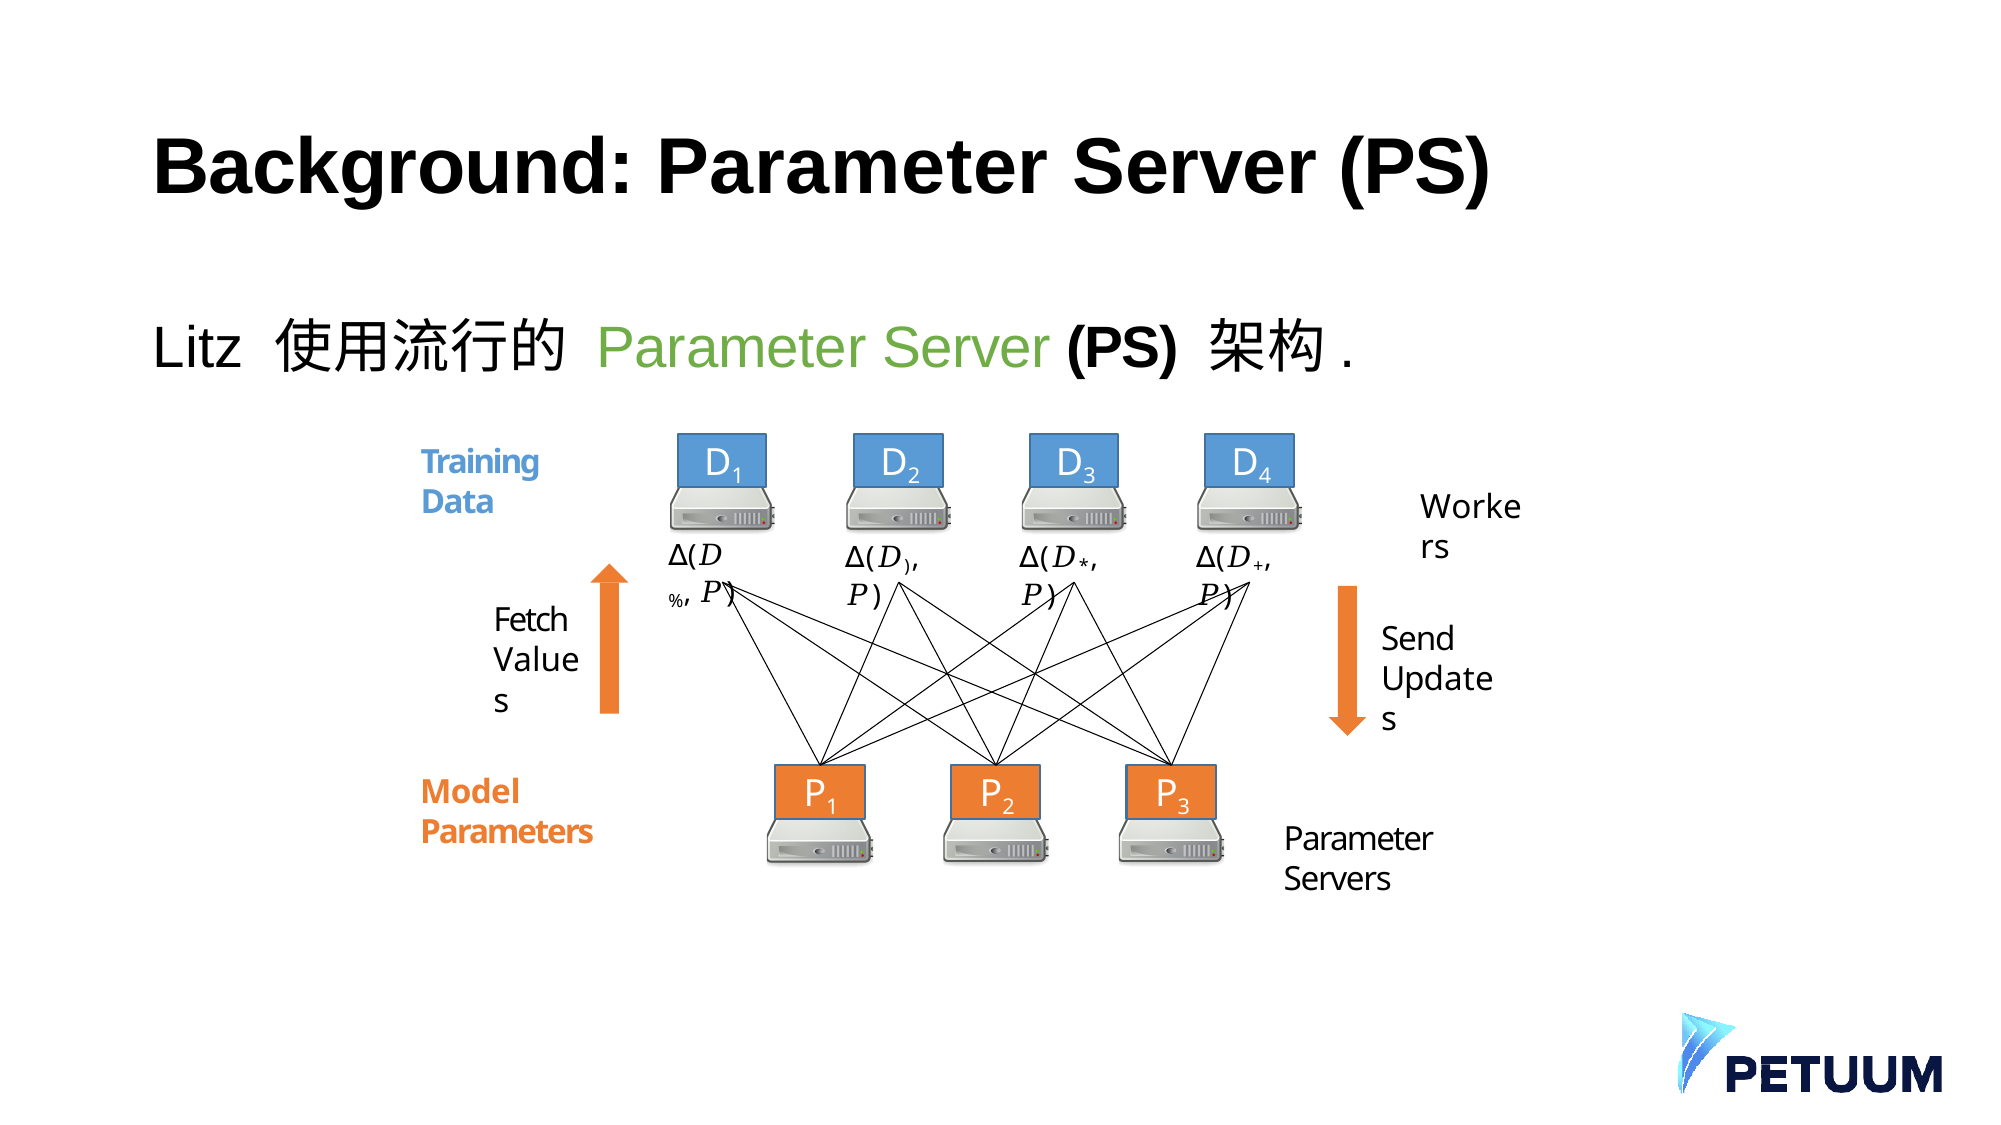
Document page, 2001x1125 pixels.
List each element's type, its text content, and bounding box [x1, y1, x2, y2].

text_box Workers [1418, 483, 1535, 566]
title Background: Parameter Server (PS) [150, 112, 1494, 303]
picture [1863, 1056, 1897, 1093]
text_box D4 [1205, 434, 1294, 488]
text_box [766, 765, 874, 916]
text_box ∆(𝐷*, 𝑃) [1017, 534, 1125, 612]
text_box Fetch Values [491, 596, 584, 719]
text_box P3 [1126, 765, 1216, 819]
text_box [590, 563, 629, 714]
text_box [846, 434, 951, 534]
text_box Litz 使用流行的 Parameter Server (PS) 架构. [150, 307, 1822, 380]
text_box [1328, 585, 1367, 736]
text_box [1021, 434, 1127, 583]
text_box [1197, 434, 1302, 534]
text_box D3 [1029, 434, 1119, 488]
text_box Model Parameters [418, 768, 677, 851]
text_box P1 [774, 765, 865, 819]
text_box Parameter Servers [1281, 815, 1535, 897]
picture [1902, 1056, 1942, 1092]
text_box [670, 434, 775, 583]
text_box [1118, 765, 1225, 915]
text_box P2 [951, 765, 1041, 819]
text_box ∆(𝐷%, 𝑃) [666, 534, 773, 612]
text_box ∆(𝐷), 𝑃) [843, 534, 951, 612]
text_box Training Data [418, 437, 606, 520]
picture [1677, 1013, 1757, 1094]
text_box ∆(𝐷+, 𝑃) [1194, 534, 1302, 612]
text_box D1 [677, 434, 767, 488]
text_box Send Updates [1379, 614, 1496, 738]
picture [1824, 1056, 1858, 1093]
text_box D2 [854, 434, 943, 488]
text_box [943, 765, 1049, 915]
